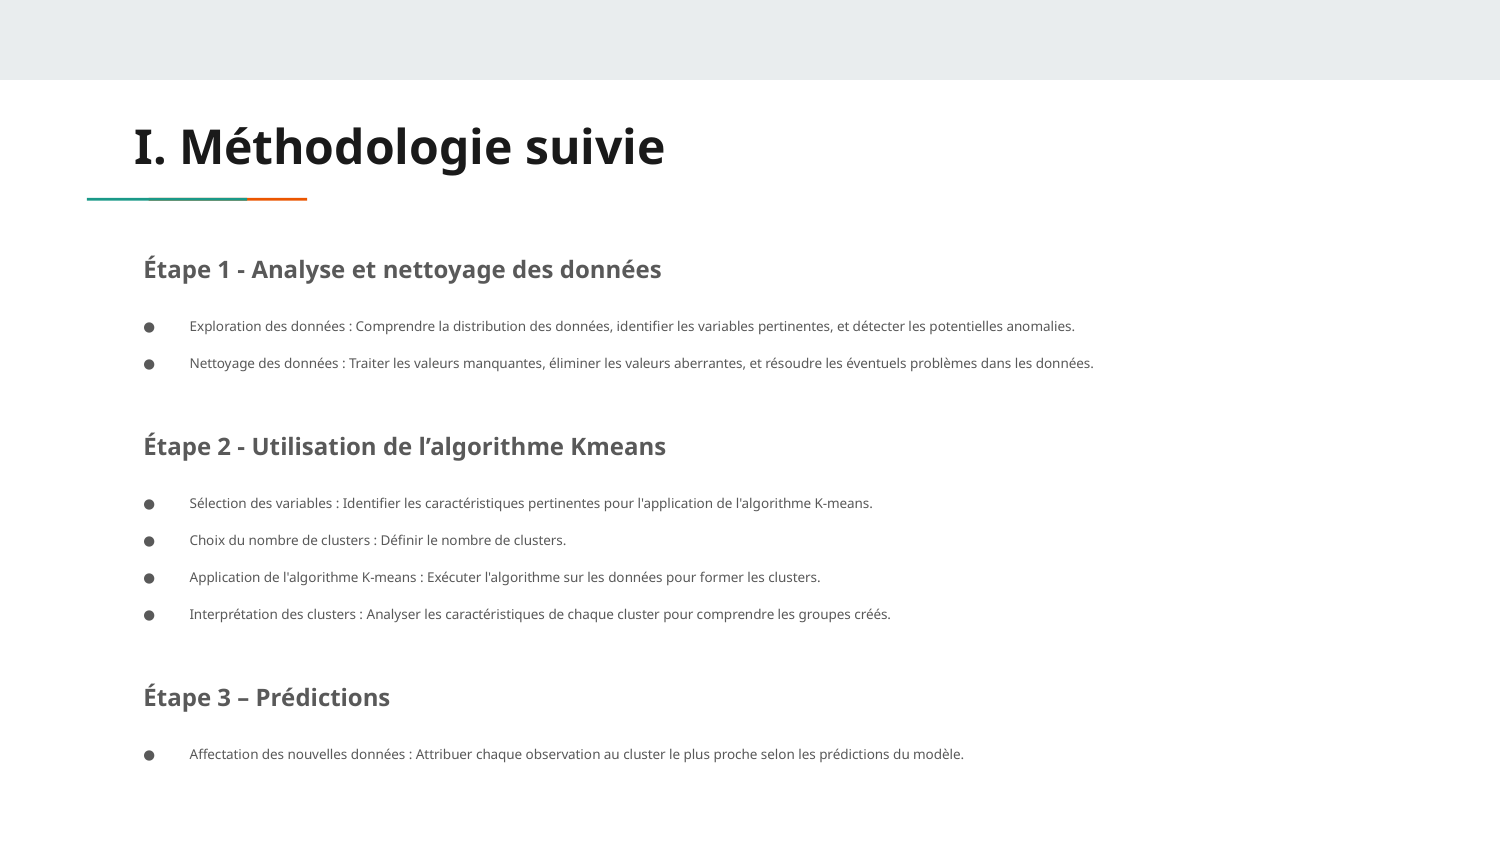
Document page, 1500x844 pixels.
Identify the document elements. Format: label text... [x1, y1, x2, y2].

text_box Étape 1 - Analyse et nettoyage des données Exploration des données : Comprendre la distribution des données, identifier les variables pertinentes, et détecter les potentielles anomalies. Nettoyage des données : Traiter les valeurs manquantes, éliminer les valeurs aberrantes, et résoudre les éventuels problèmes dans les données. Étape 2 - Utilisation de l’algorithme Kmeans Sélection des variables : Identifier les caractéristiques pertinentes pour l'application de l'algorithme K-means. Choix du nombre de clusters : Définir le nombre de clusters. Application de l'algorithme K-means : Exécuter l'algorithme sur les données pour former les clusters. Interprétation des clusters : Analyser les caractéristiques de chaque cluster pour comprendre les groupes créés. Étape 3 – Prédictions Affectation des nouvelles données : Attribuer chaque observation au cluster le plus proche selon les prédictions du modèle. [106, 234, 1435, 778]
title I. Méthodologie suivie [119, 101, 1381, 190]
